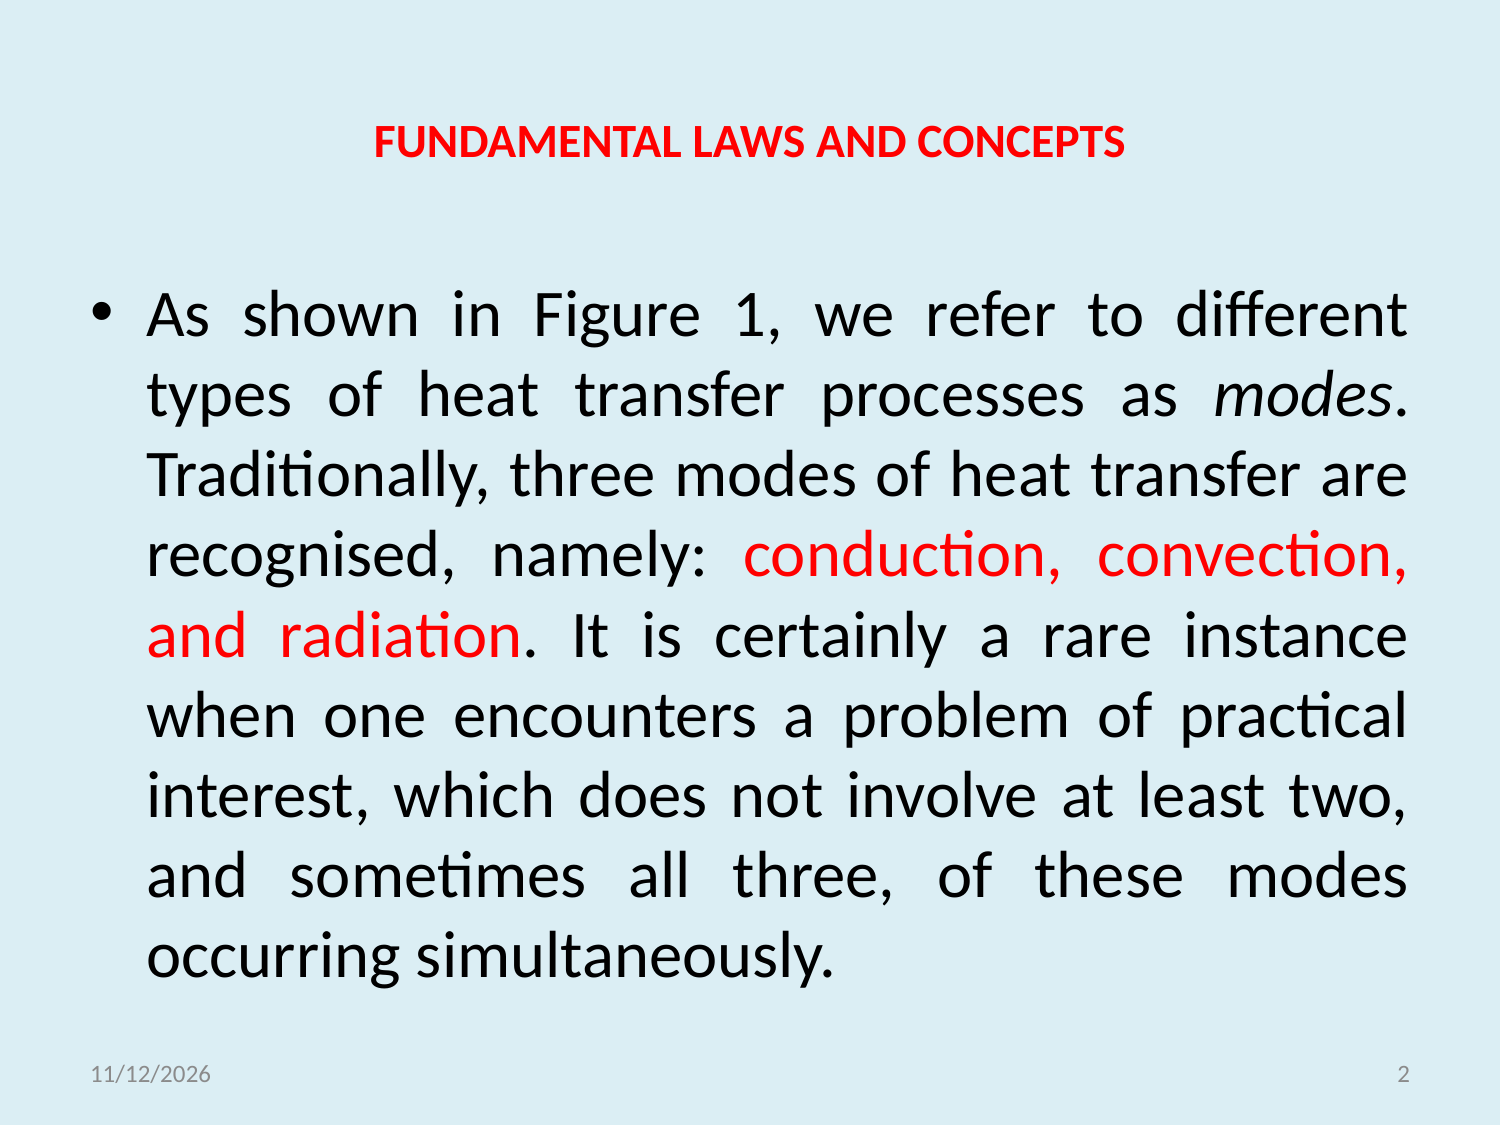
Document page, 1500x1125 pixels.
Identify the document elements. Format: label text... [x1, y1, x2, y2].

slide_number 2 [1074, 1042, 1425, 1103]
list As shown in Figure 1, we refer to different types of heat transfer processes as modes. Traditionally, three modes of heat transfer are recognised, namely: conduction, convection, and radiation. It is certainly a rare instance when one encounters a problem of practical interest, which does not involve at least two, and sometimes all three, of these modes occurring simultaneously. [75, 262, 1425, 1005]
title FUNDAMENTAL LAWS AND CONCEPTS [75, 45, 1425, 233]
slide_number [75, 1042, 425, 1103]
